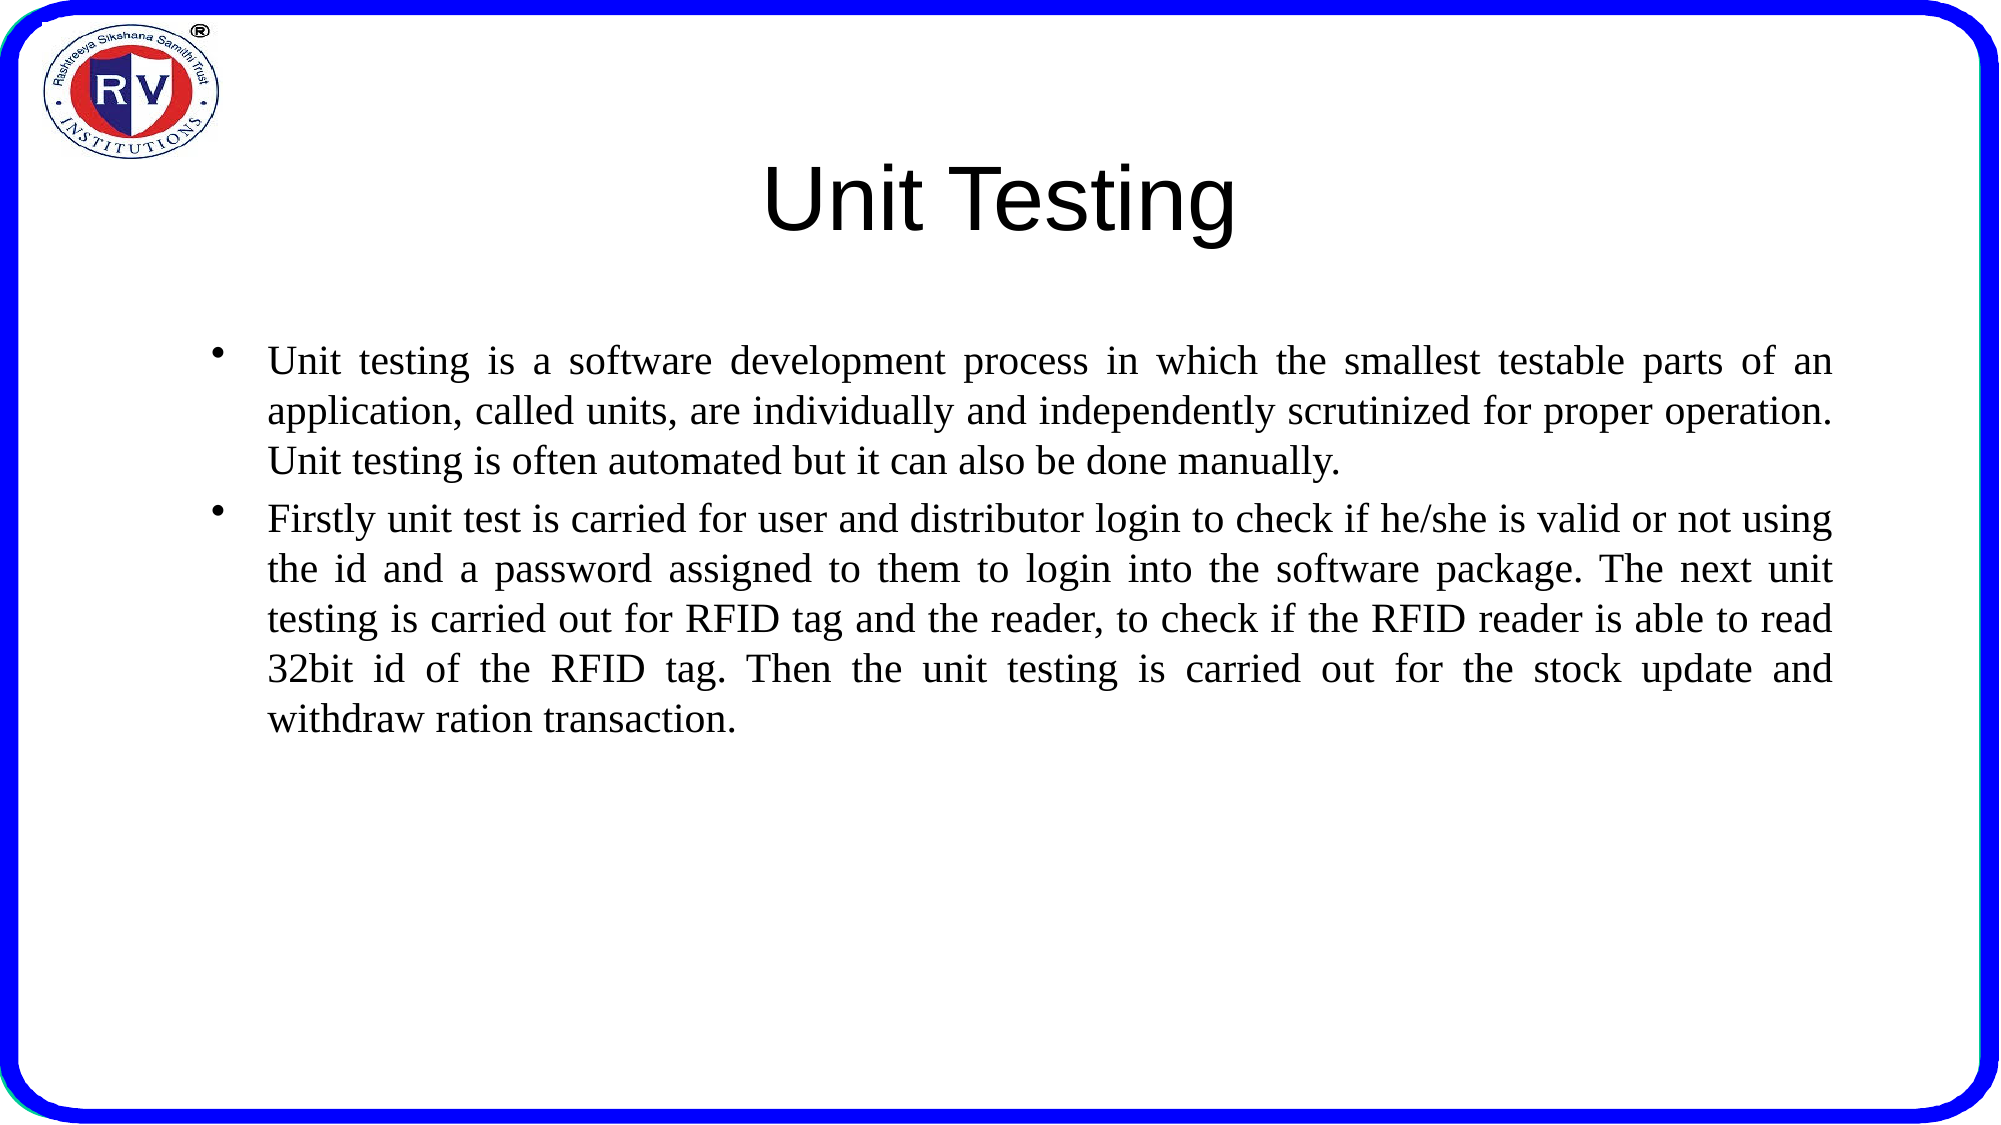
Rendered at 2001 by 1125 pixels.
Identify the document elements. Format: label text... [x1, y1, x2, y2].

list Unit testing is a software development process in which the smallest testable parts of an application, called units, are individually and independently scrutinized for proper operation. Unit testing is often automated but it can also be done manually. Firstly unit test is carried for user and distributor login to check if he/she is valid or not using the id and a password assigned to them to login into the software package. The next unit testing is carried out for RFID tag and the reader, to check if the RFID reader is able to read 32bit id of the RFID tag. Then the unit testing is carried out for the stock update and withdraw ration transaction. [195, 324, 1850, 1011]
title Unit Testing [150, 99, 1850, 288]
picture [42, 22, 223, 160]
